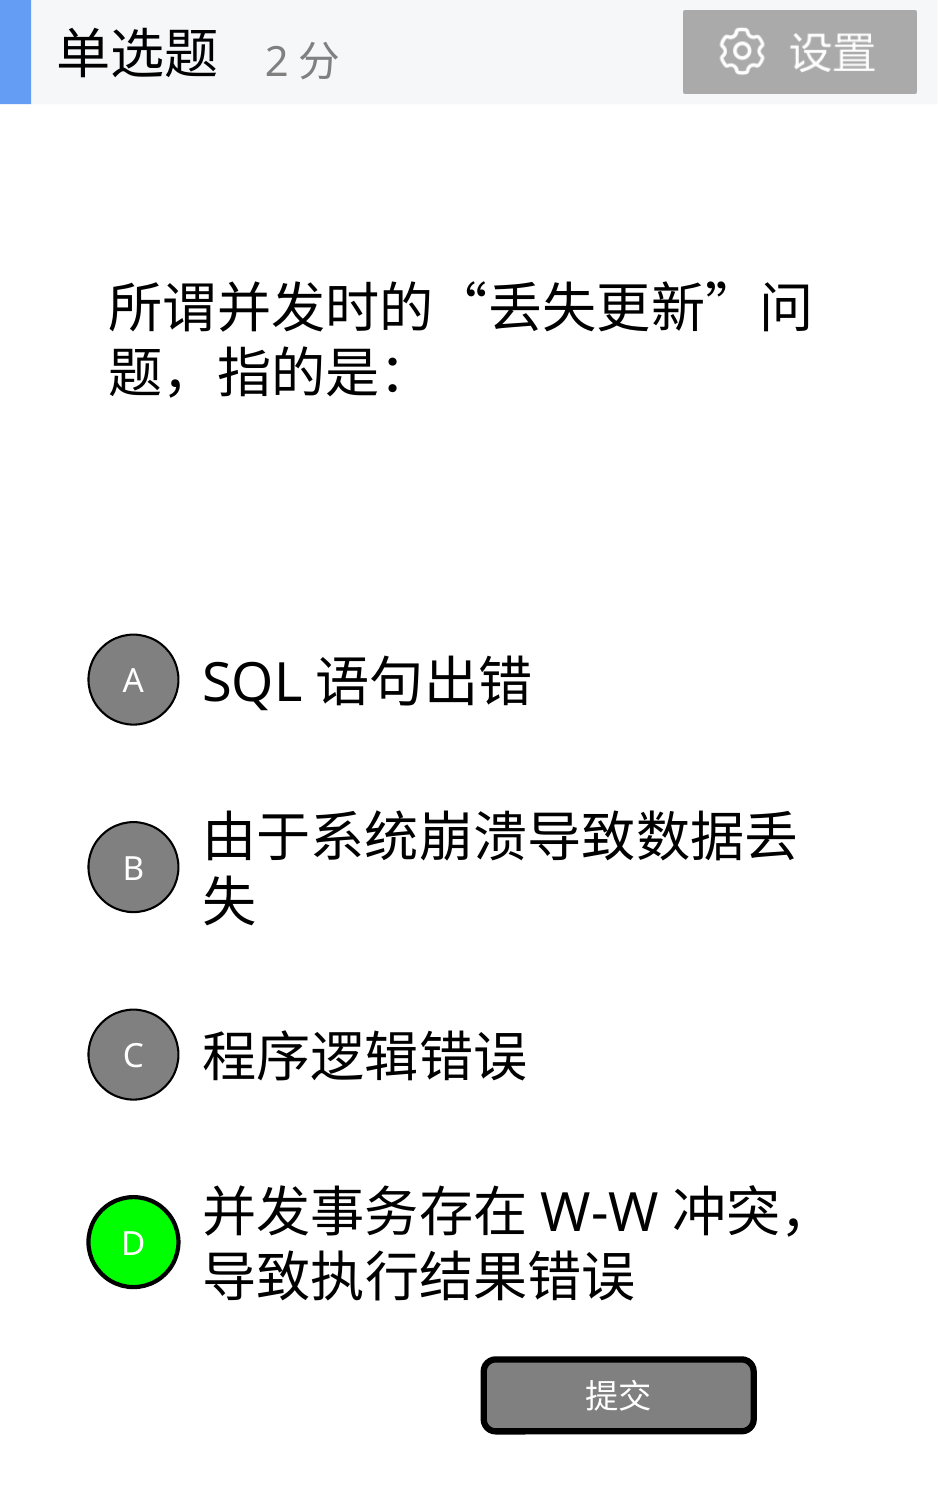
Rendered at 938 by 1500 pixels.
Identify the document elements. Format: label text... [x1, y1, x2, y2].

text_box 所谓并发时的“丢失更新”问题，指的是： [93, 105, 844, 573]
text_box 由于系统崩溃导致数据丢失 [187, 796, 868, 938]
text_box C [87, 1008, 180, 1101]
picture [683, 10, 917, 94]
text_box 提交 [482, 1358, 755, 1433]
text_box A [87, 633, 180, 726]
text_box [0, 0, 938, 105]
text_box 并发事务存在W-W冲突，导致执行结果错误 [187, 1171, 844, 1313]
text_box D [87, 1196, 180, 1289]
text_box B [87, 821, 180, 914]
text_box SQL语句出错 [187, 609, 844, 750]
text_box 程序逻辑错误 [187, 984, 844, 1125]
